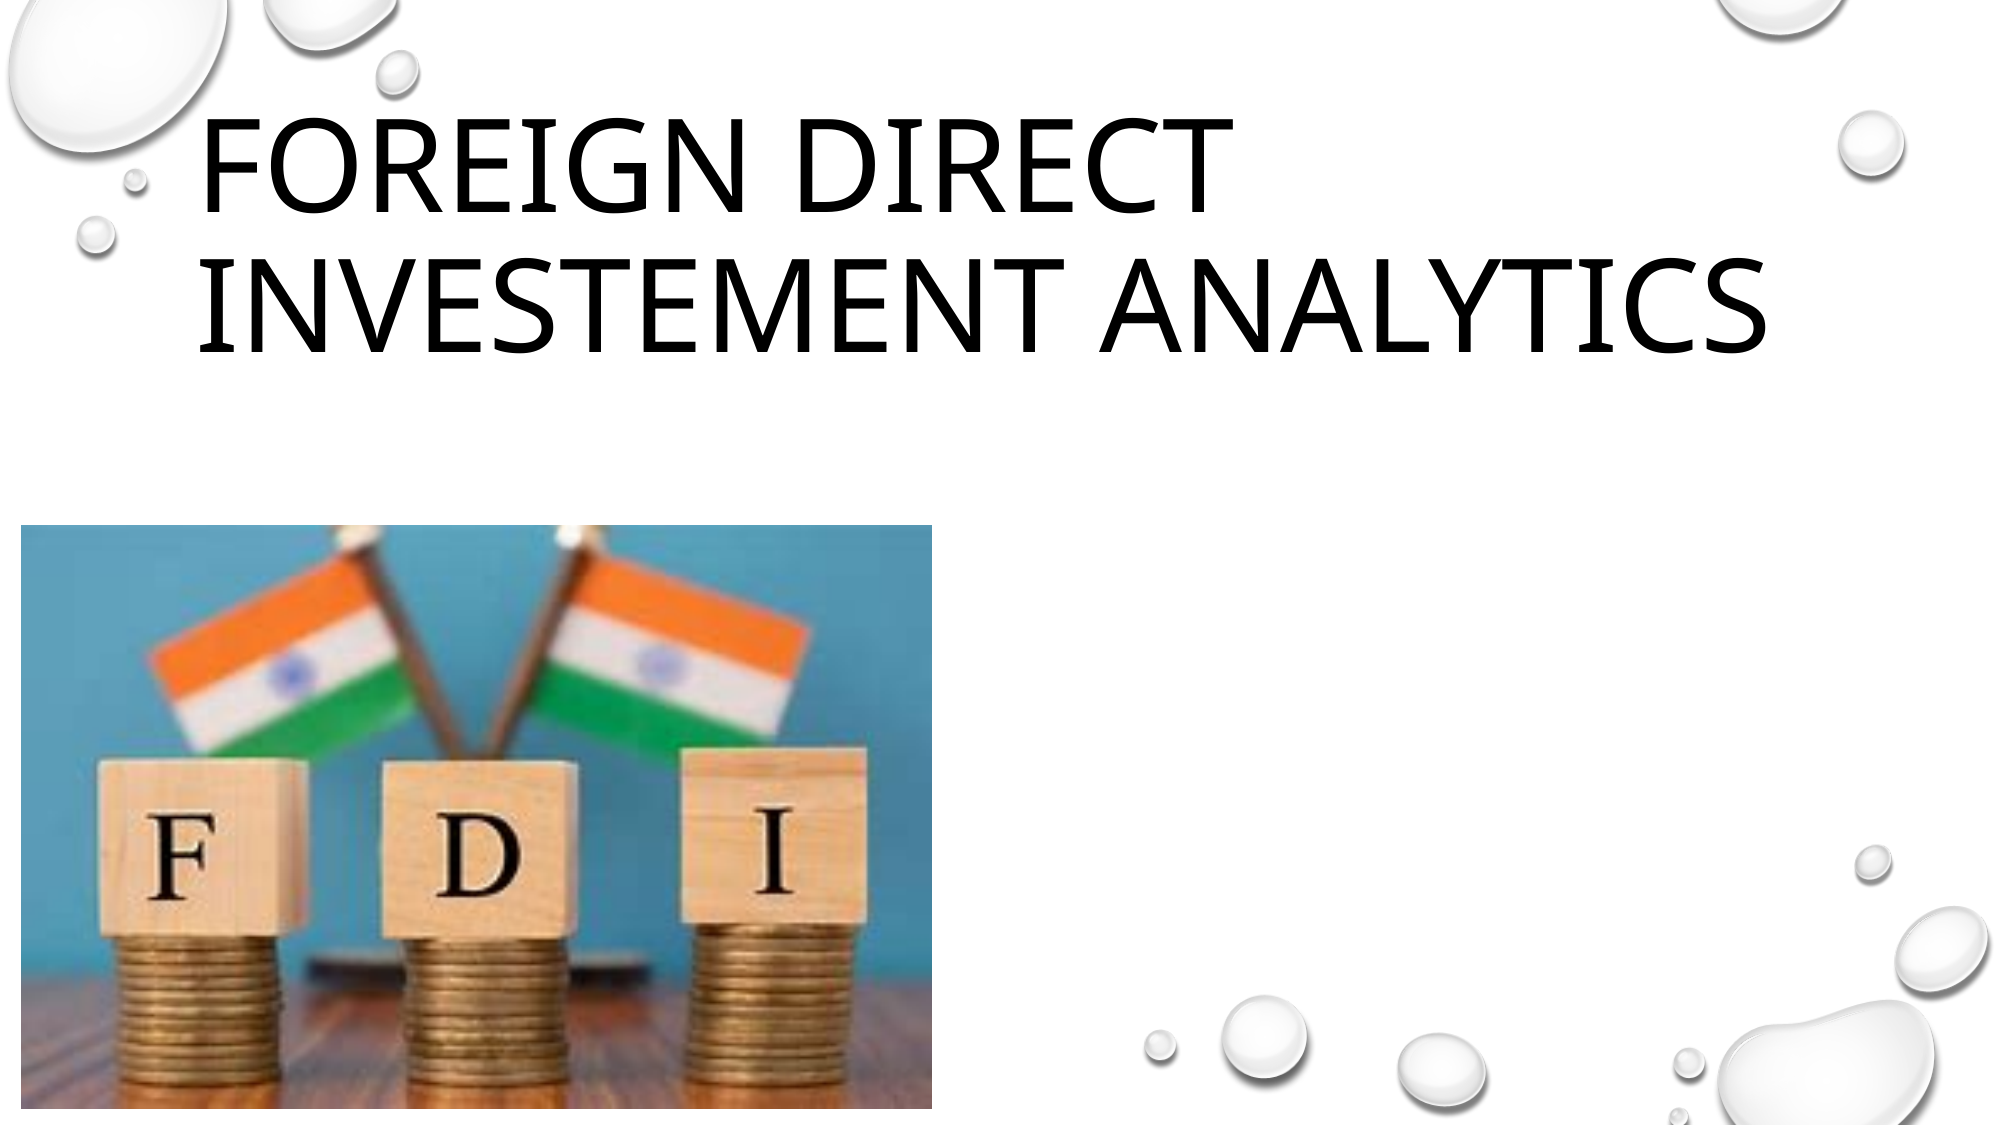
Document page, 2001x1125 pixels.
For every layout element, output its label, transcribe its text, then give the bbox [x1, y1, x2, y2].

picture [0, 0, 2000, 1125]
title Foreign direct investement analytics [180, 89, 1895, 392]
